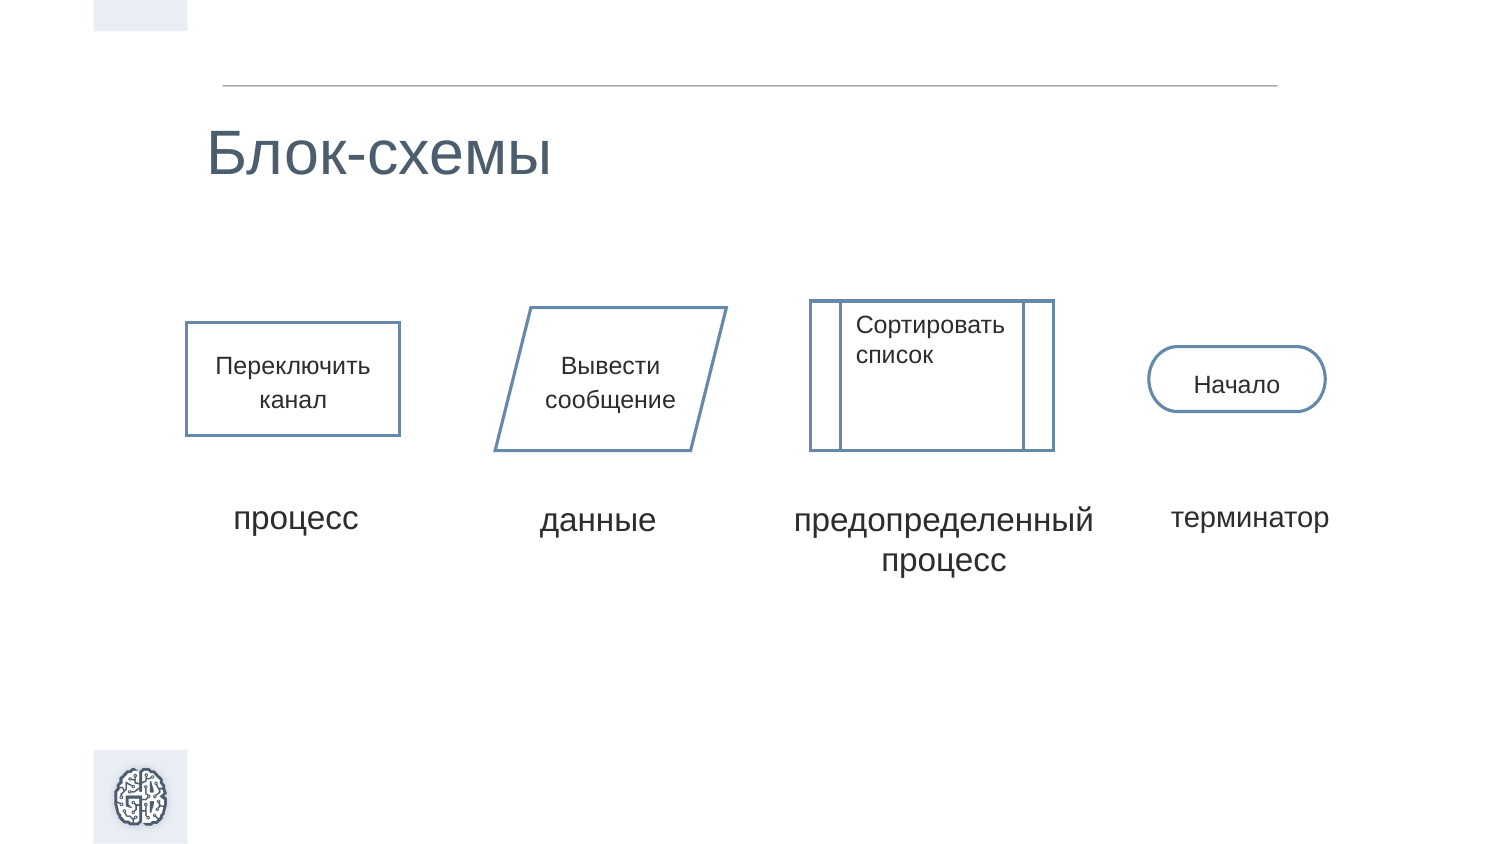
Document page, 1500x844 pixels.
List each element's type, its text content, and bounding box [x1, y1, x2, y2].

text_box процесс [186, 491, 406, 542]
text_box данные [510, 491, 687, 542]
text_box Вывести сообщение [495, 307, 727, 451]
title Блок-схемы [186, 94, 1500, 204]
text_box Переключить канал [186, 322, 400, 436]
text_box терминатор [1148, 491, 1352, 542]
text_box Начало [1148, 346, 1326, 412]
text_box предопределенный процесс [778, 491, 1110, 577]
text_box Сортировать список [810, 301, 1054, 451]
picture [106, 760, 175, 834]
